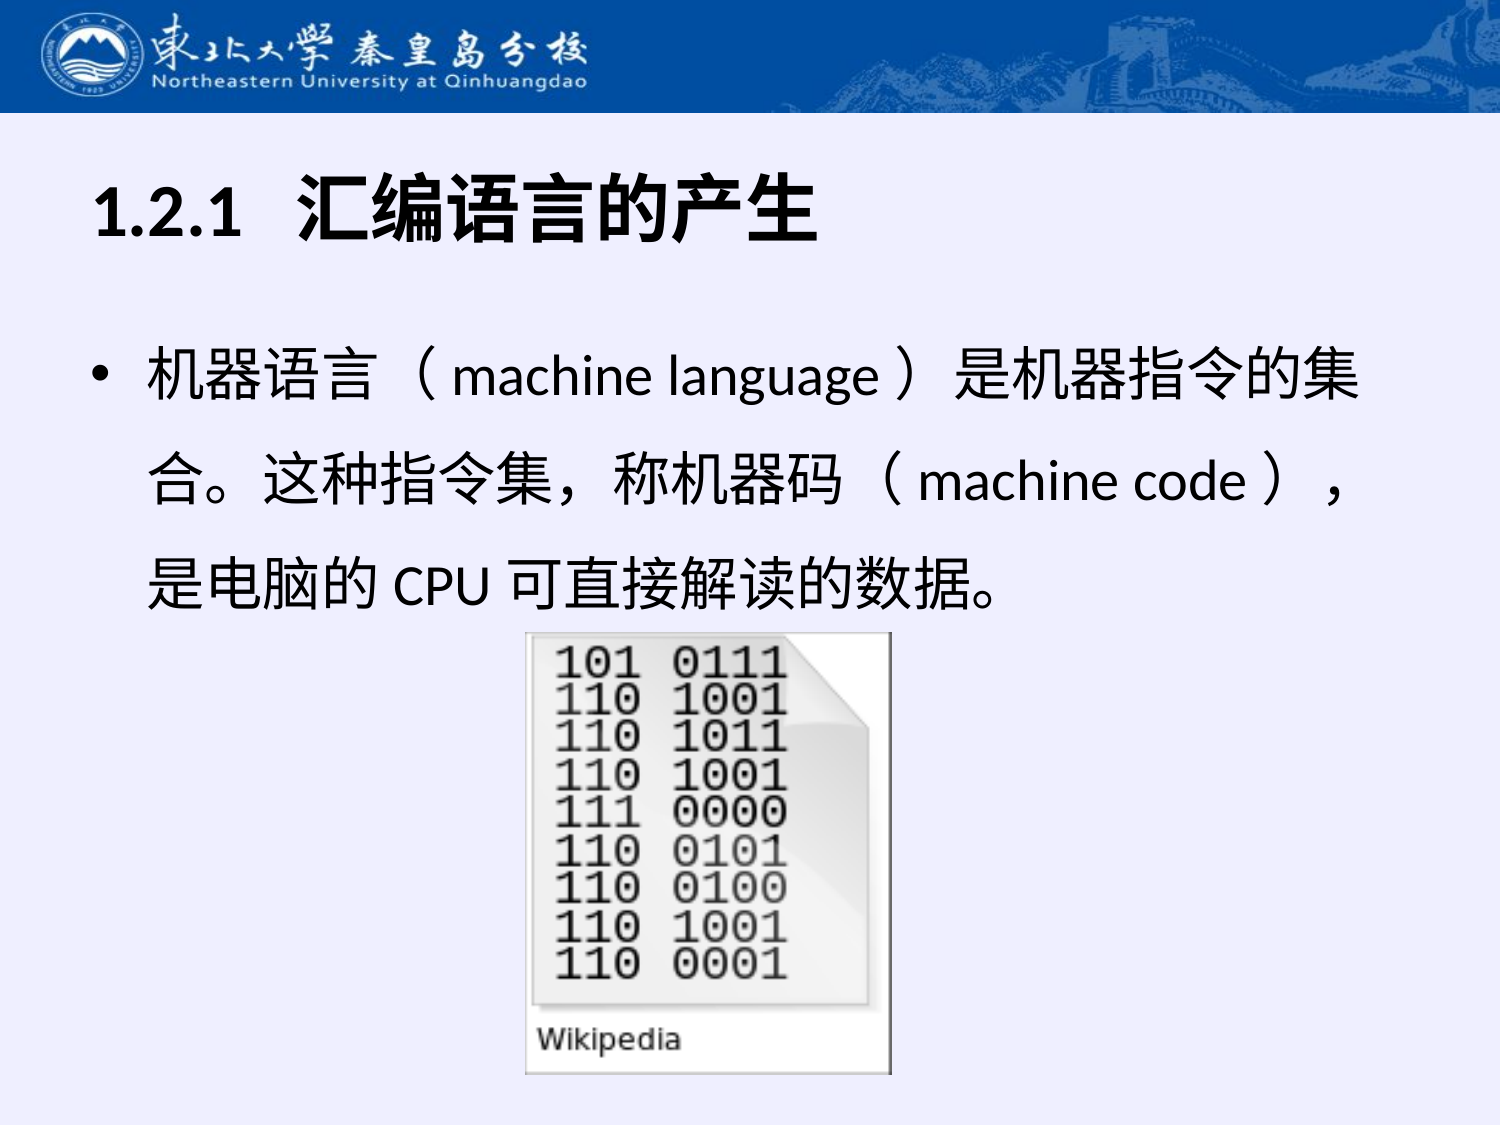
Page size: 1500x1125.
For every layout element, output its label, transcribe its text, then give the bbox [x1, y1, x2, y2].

list 机器语言（machine language）是机器指令的集合。这种指令集，称机器码（machine code），是电脑的CPU可直接解读的数据。 [74, 294, 1426, 1038]
picture [524, 632, 892, 1076]
title 1.2.1 汇编语言的产生 [74, 112, 1426, 294]
picture [0, 0, 1500, 113]
